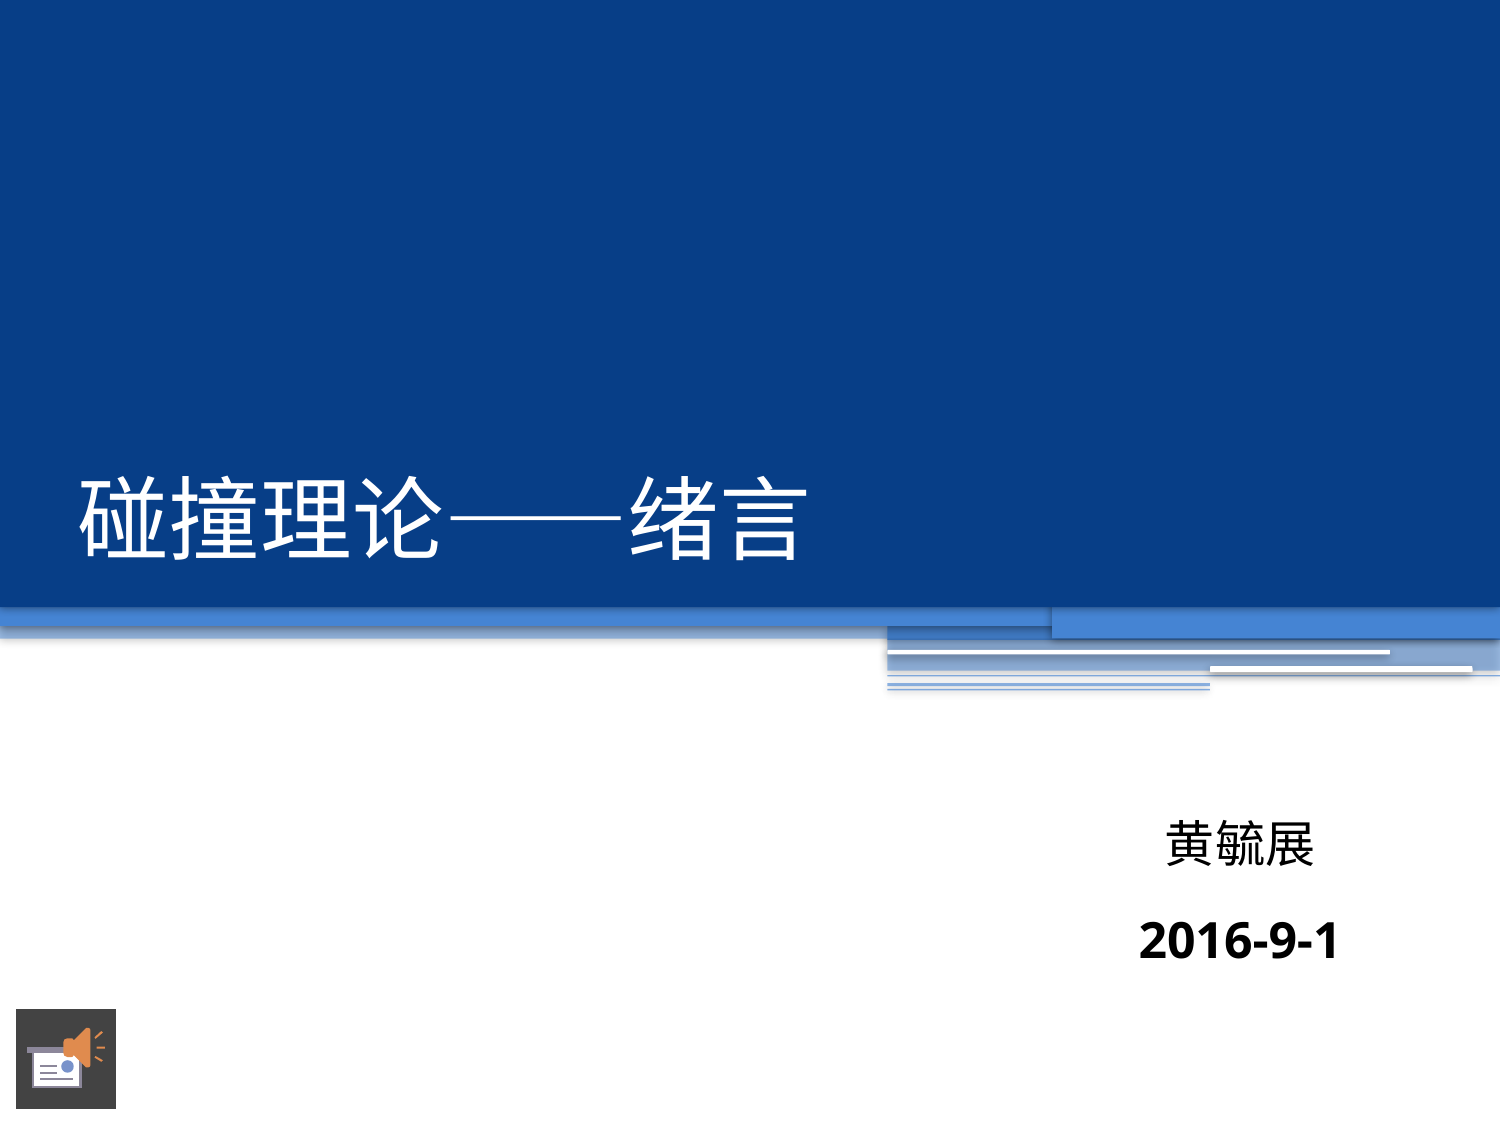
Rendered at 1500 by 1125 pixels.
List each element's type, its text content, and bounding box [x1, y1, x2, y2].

title 碰撞理论——绪言 [62, 338, 1450, 580]
subtitle 黄毓展 2016-9-1 [726, 775, 1500, 1063]
picture [15, 1007, 118, 1110]
